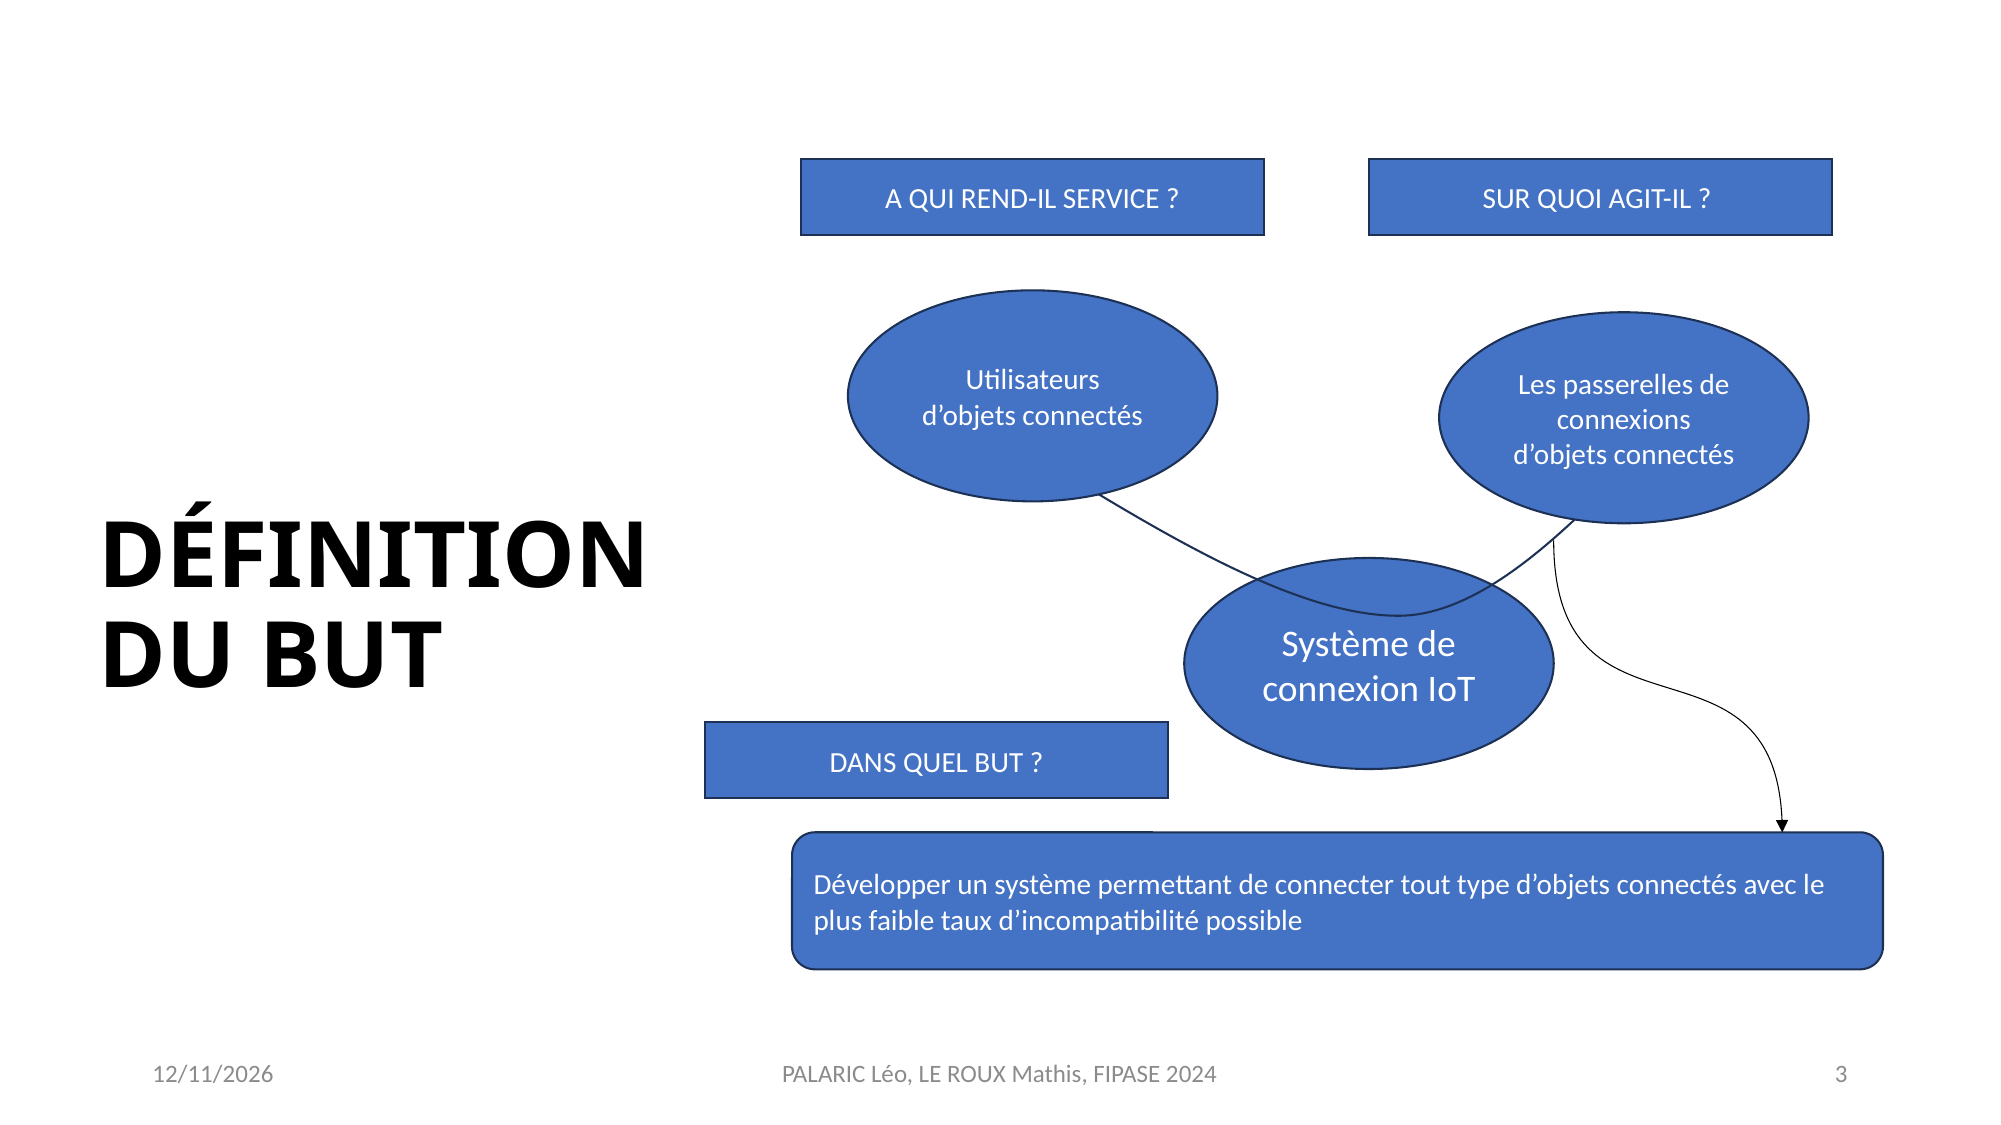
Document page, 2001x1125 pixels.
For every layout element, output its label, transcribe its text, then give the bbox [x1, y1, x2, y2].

slide_number 3 [1412, 1042, 1863, 1103]
text_box Système de connexion IoT [1183, 580, 1521, 771]
text_box [1099, 452, 1575, 617]
footer PALARIC Léo, LE ROUX Mathis, FIPASE 2024 [662, 1042, 1338, 1103]
text_box Utilisateurs d’objets connectés [846, 289, 1219, 503]
text_box A QUI REND-IL SERVICE ? [800, 158, 1265, 236]
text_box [1521, 571, 1814, 801]
title DÉFINITION DU BUT [83, 312, 686, 904]
text_box Développer un système permettant de connecter tout type d’objets connectés avec le plus faible taux d’incompatibilité possible [790, 831, 1885, 971]
text_box DANS QUEL BUT ? [704, 721, 1169, 799]
text_box Les passerelles de connexions d’objets connectés [1438, 311, 1810, 525]
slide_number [137, 1042, 588, 1103]
text_box SUR QUOI AGIT-IL ? [1368, 158, 1833, 236]
